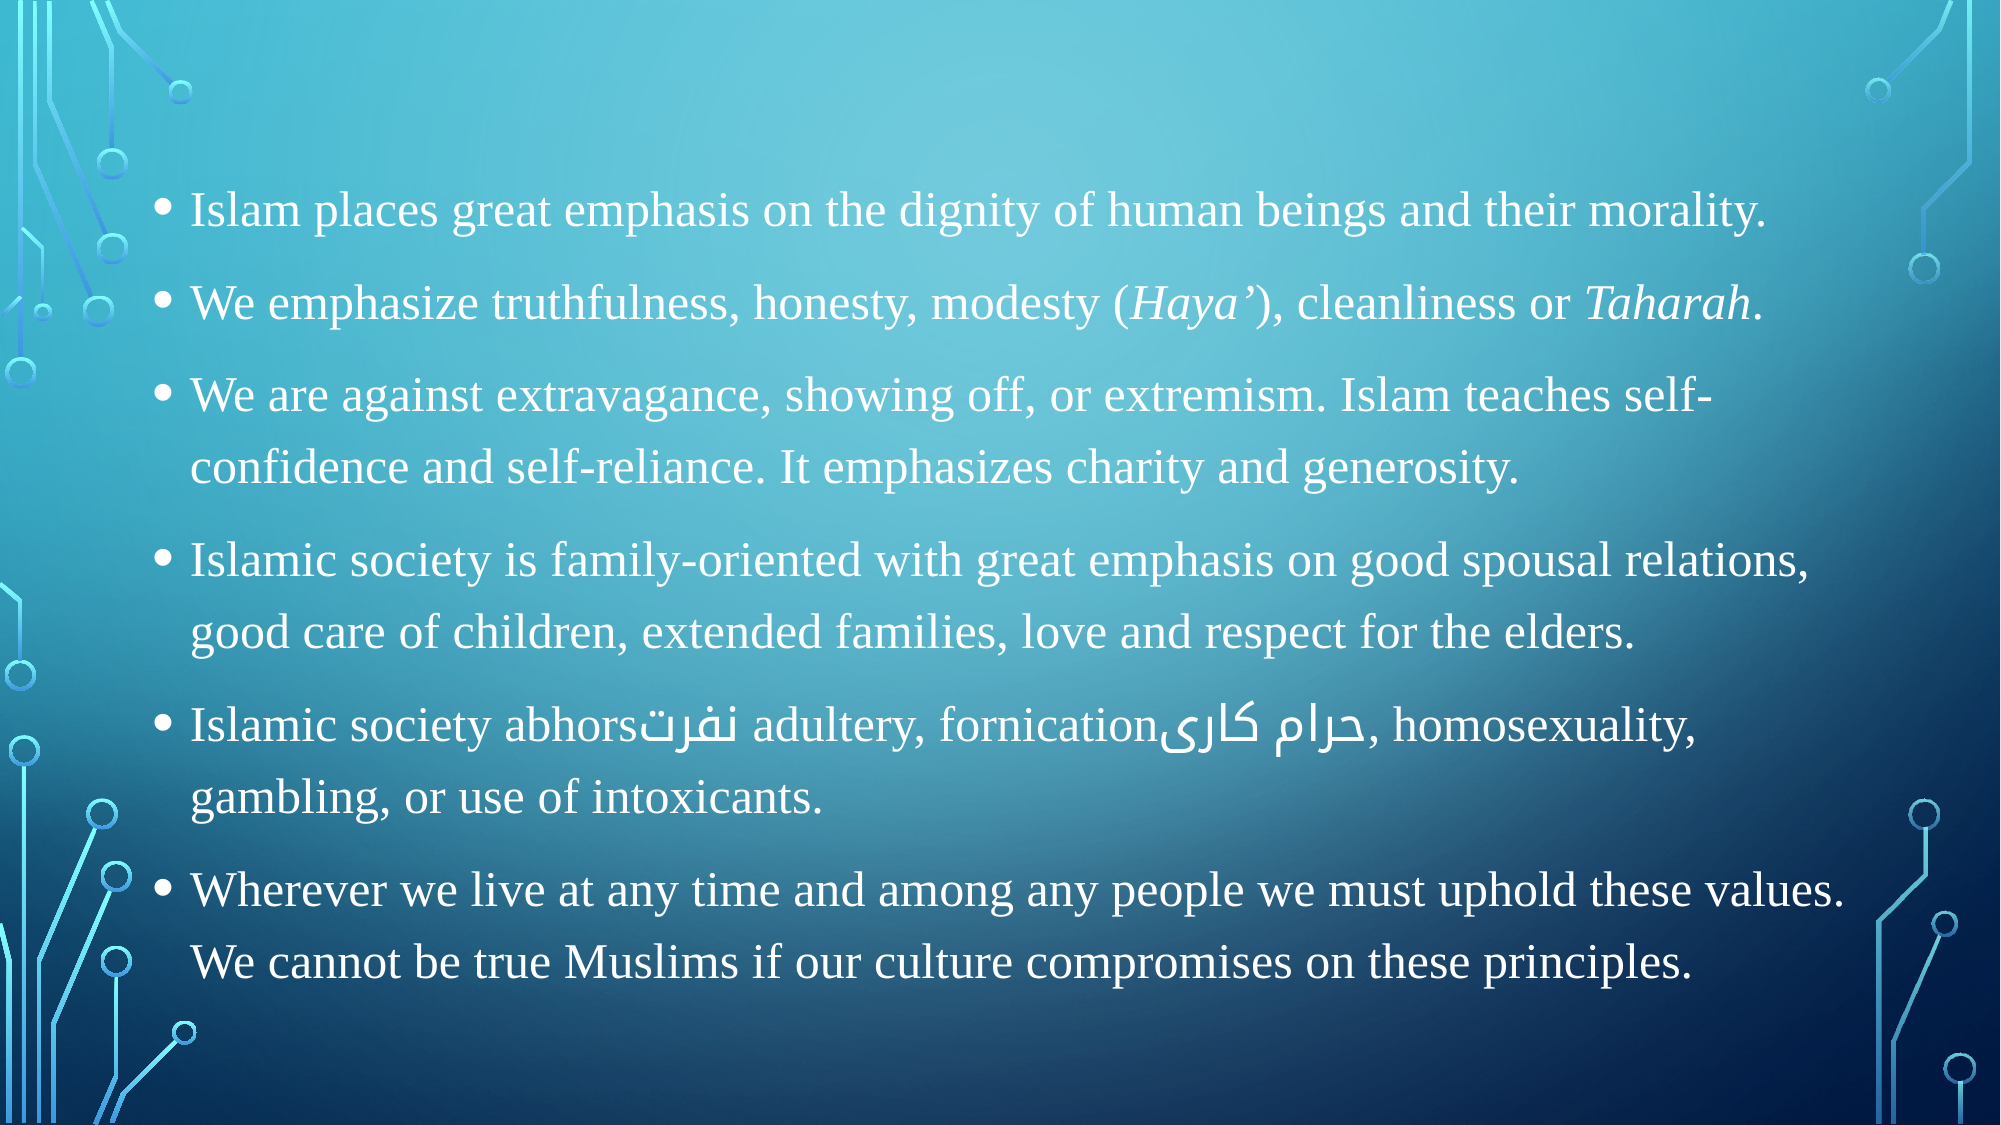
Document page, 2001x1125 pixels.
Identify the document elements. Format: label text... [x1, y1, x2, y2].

list Islam places great emphasis on the dignity of human beings and their morality. We emphasize truthfulness, honesty, modesty (Haya’), cleanliness or Taharah. We are against extravagance, showing off, or extremism. Islam teaches self-confidence and self-reliance. It emphasizes charity and generosity. Islamic society is family-oriented with great emphasis on good spousal relations, good care of children, extended families, love and respect for the elders. Islamic society abhorsنفرت adultery, fornicationحرام کاری, homosexuality, gambling, or use of intoxicants. Wherever we live at any time and among any people we must uphold these values. We cannot be true Muslims if our culture compromises on these principles. [137, 156, 1863, 1014]
